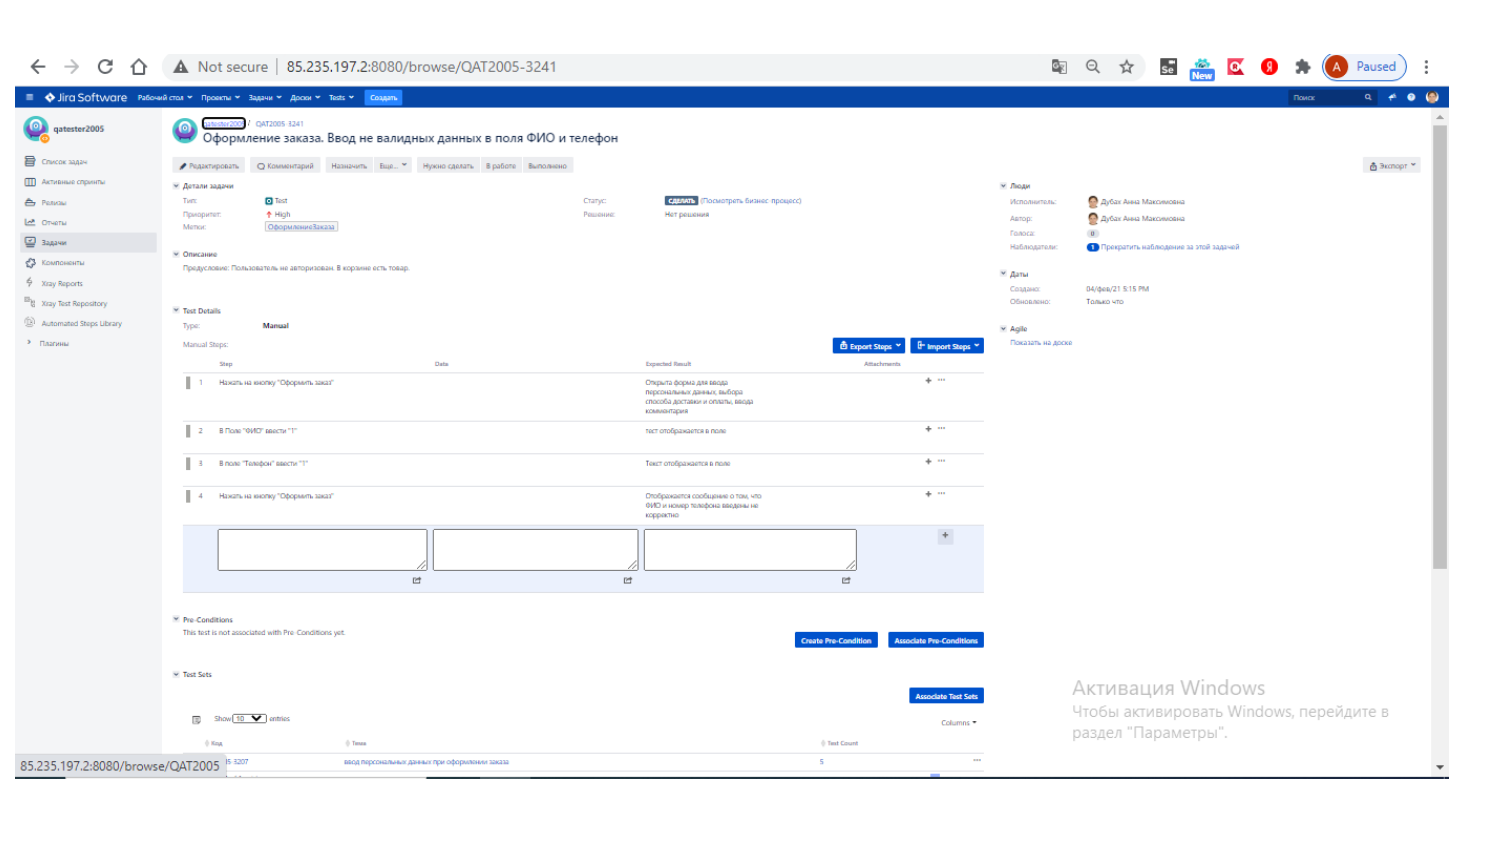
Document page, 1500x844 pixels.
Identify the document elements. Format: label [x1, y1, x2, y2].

picture [15, 54, 1450, 780]
